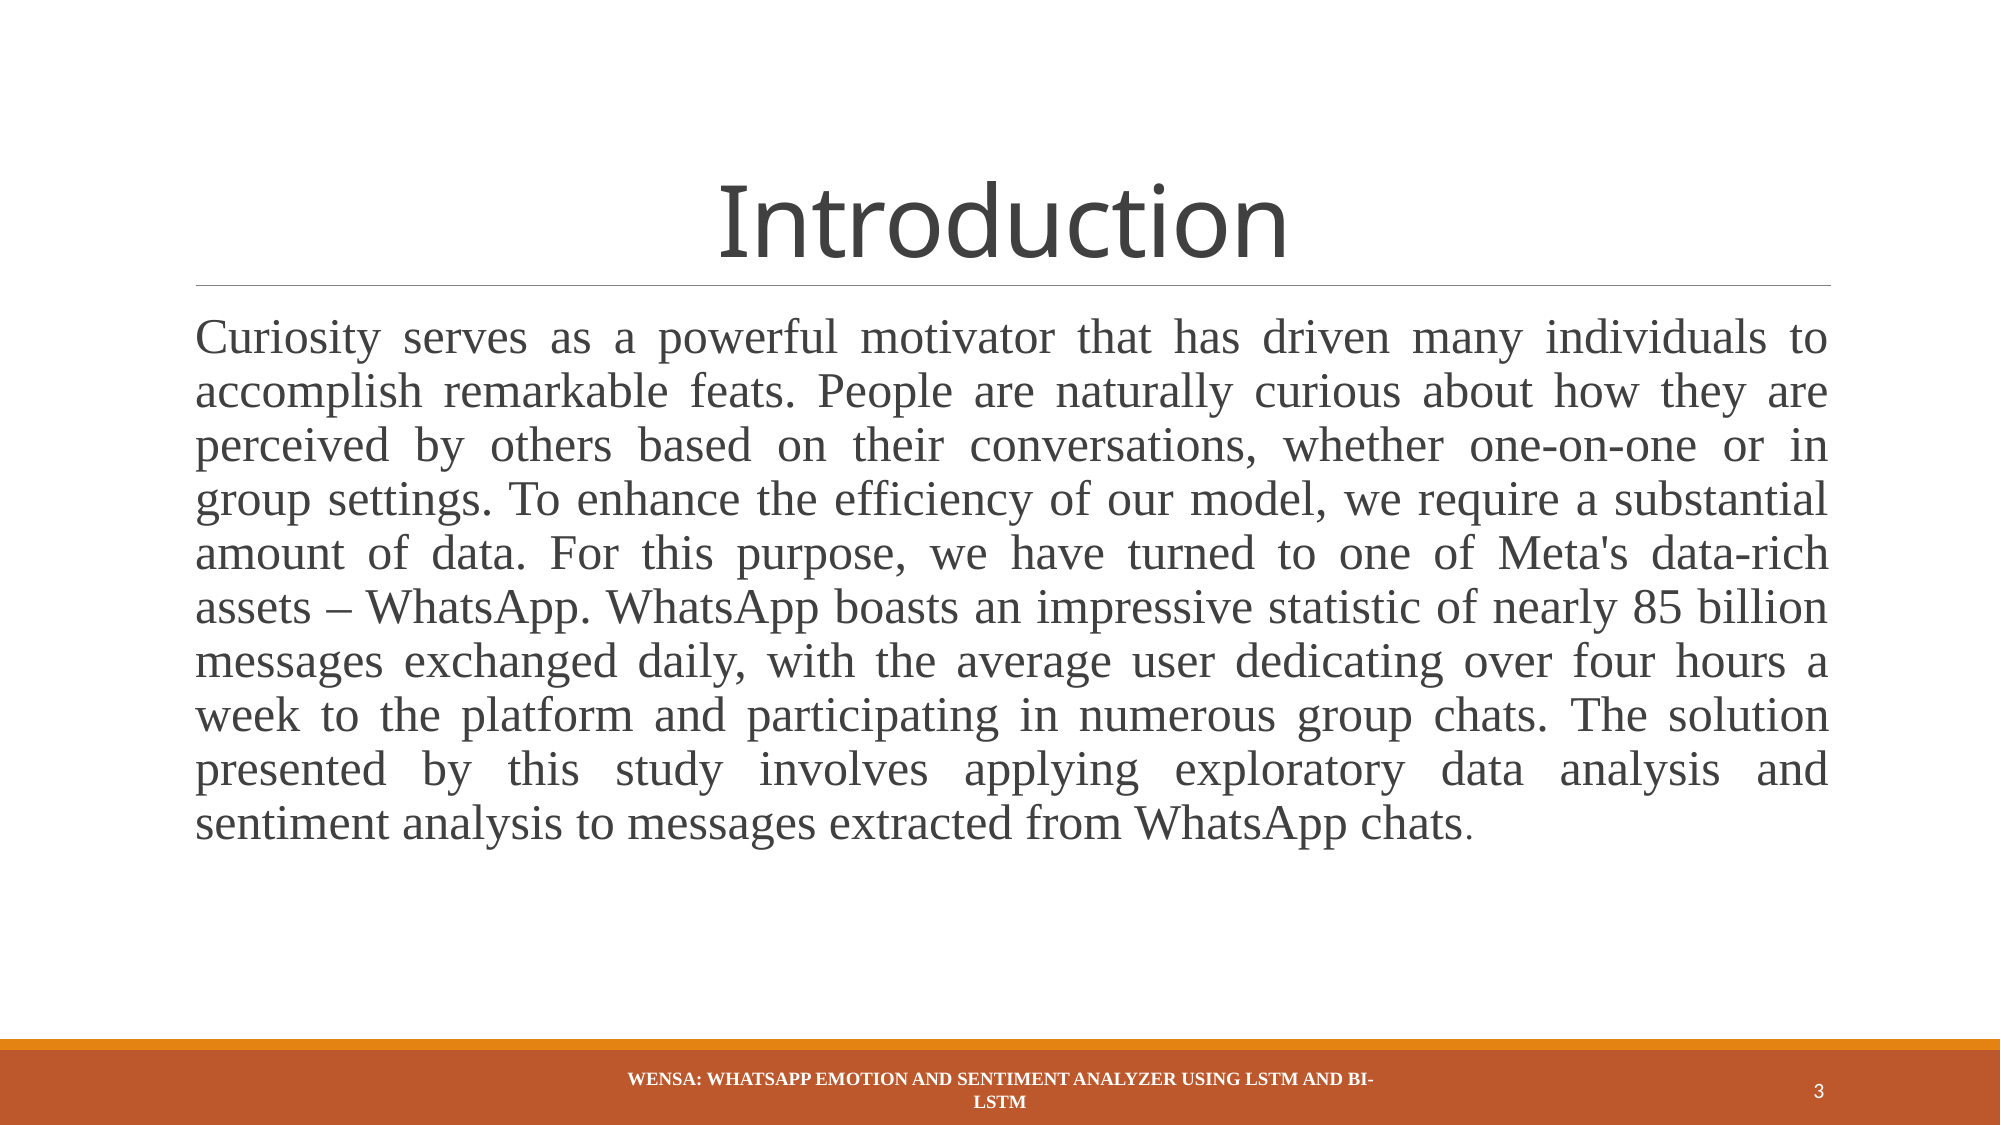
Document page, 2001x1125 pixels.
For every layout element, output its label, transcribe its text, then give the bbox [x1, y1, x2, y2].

slide_number 3 [1624, 1059, 1840, 1120]
list Curiosity serves as a powerful motivator that has driven many individuals to accomplish remarkable feats. People are naturally curious about how they are perceived by others based on their conversations, whether one-on-one or in group settings. To enhance the efficiency of our model, we require a substantial amount of data. For this purpose, we have turned to one of Meta's data-rich assets – WhatsApp. WhatsApp boasts an impressive statistic of nearly 85 billion messages exchanged daily, with the average user dedicating over four hours a week to the platform and participating in numerous group chats. The solution presented by this study involves applying exploratory data analysis and sentiment analysis to messages extracted from WhatsApp chats. [180, 302, 1830, 963]
title Introduction [180, 47, 1830, 285]
footer WENSA: WhatsApp Emotion and Sentiment Analyzer Using LSTM and BI-LSTM [604, 1059, 1396, 1120]
